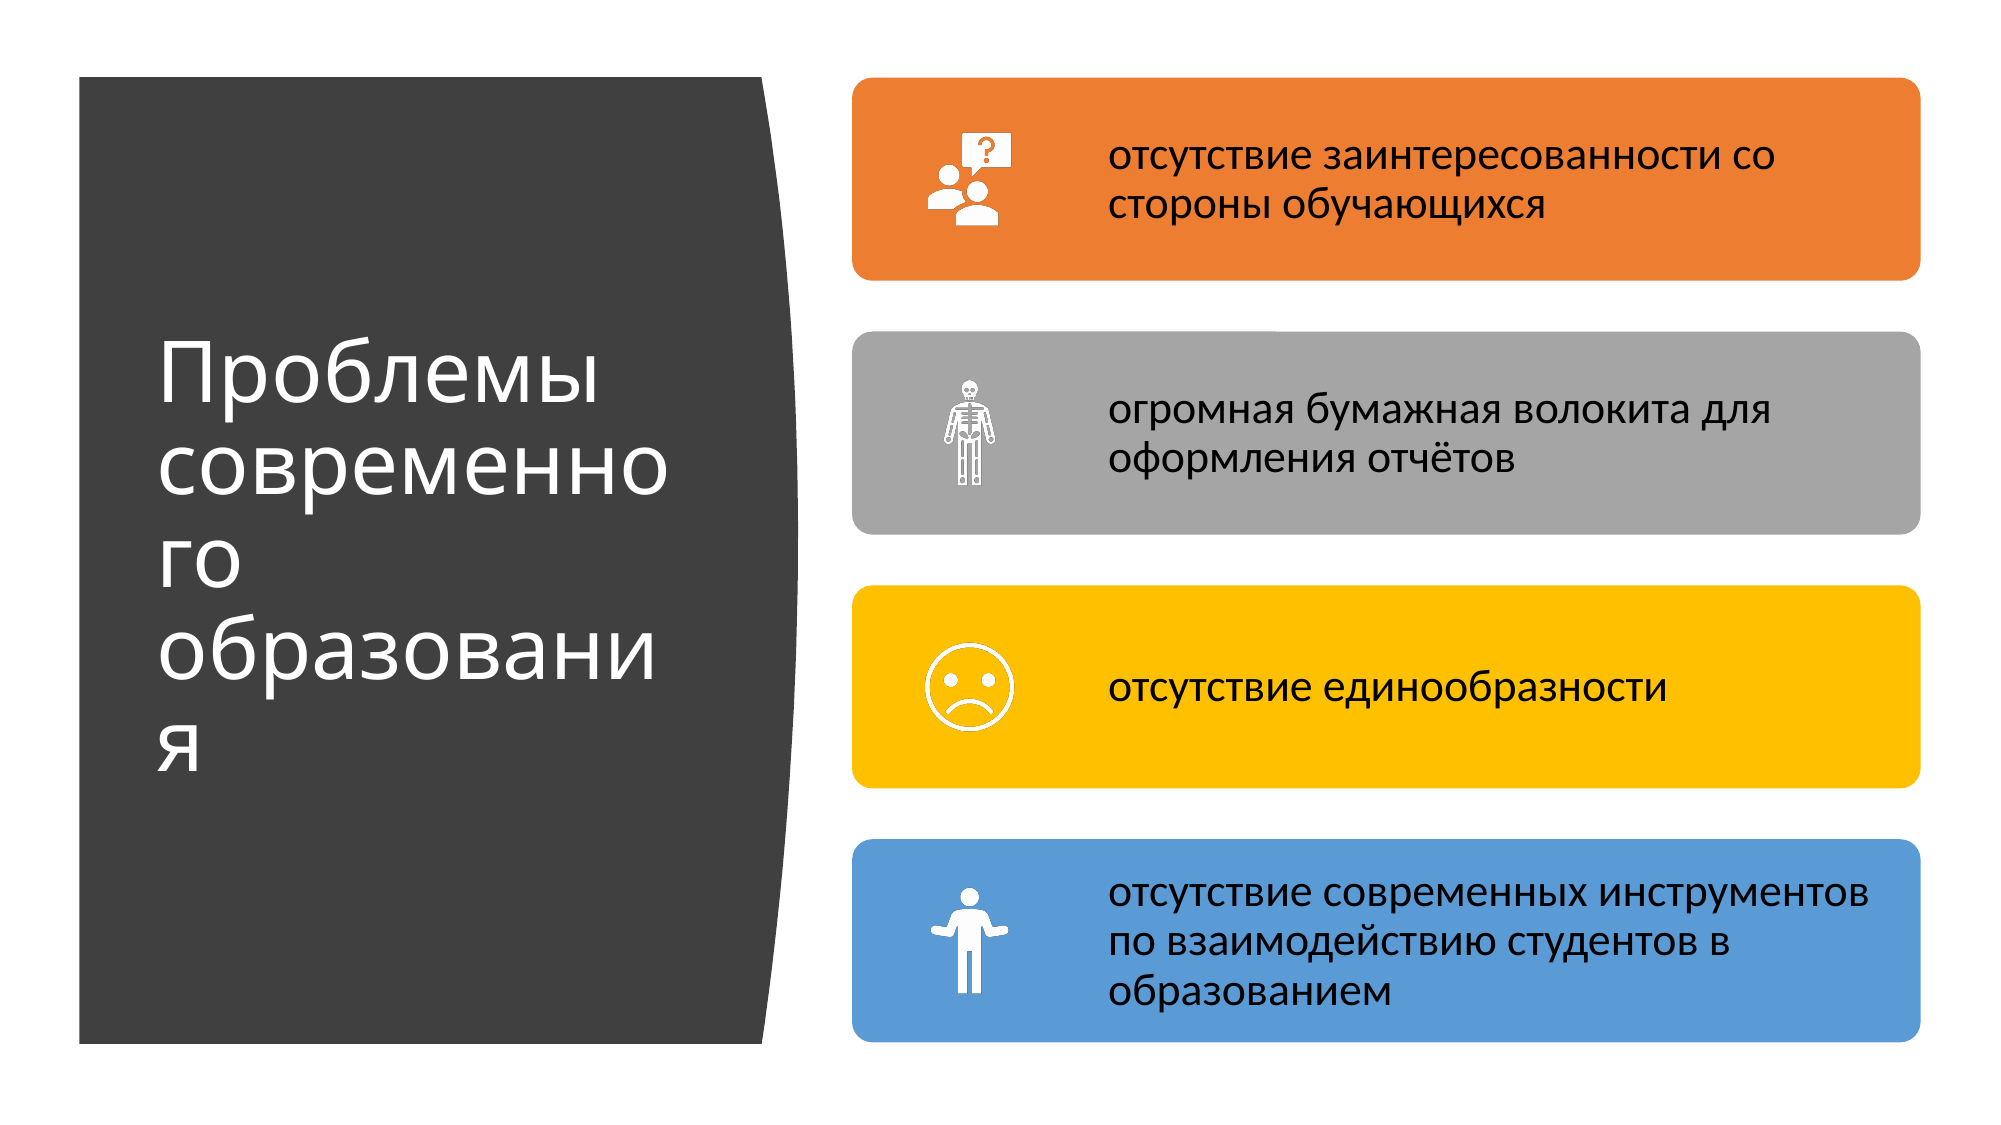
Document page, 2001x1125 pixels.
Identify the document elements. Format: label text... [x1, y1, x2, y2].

text_box [78, 76, 800, 1045]
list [852, 77, 1921, 1043]
title Проблемы современного образования [141, 166, 702, 953]
